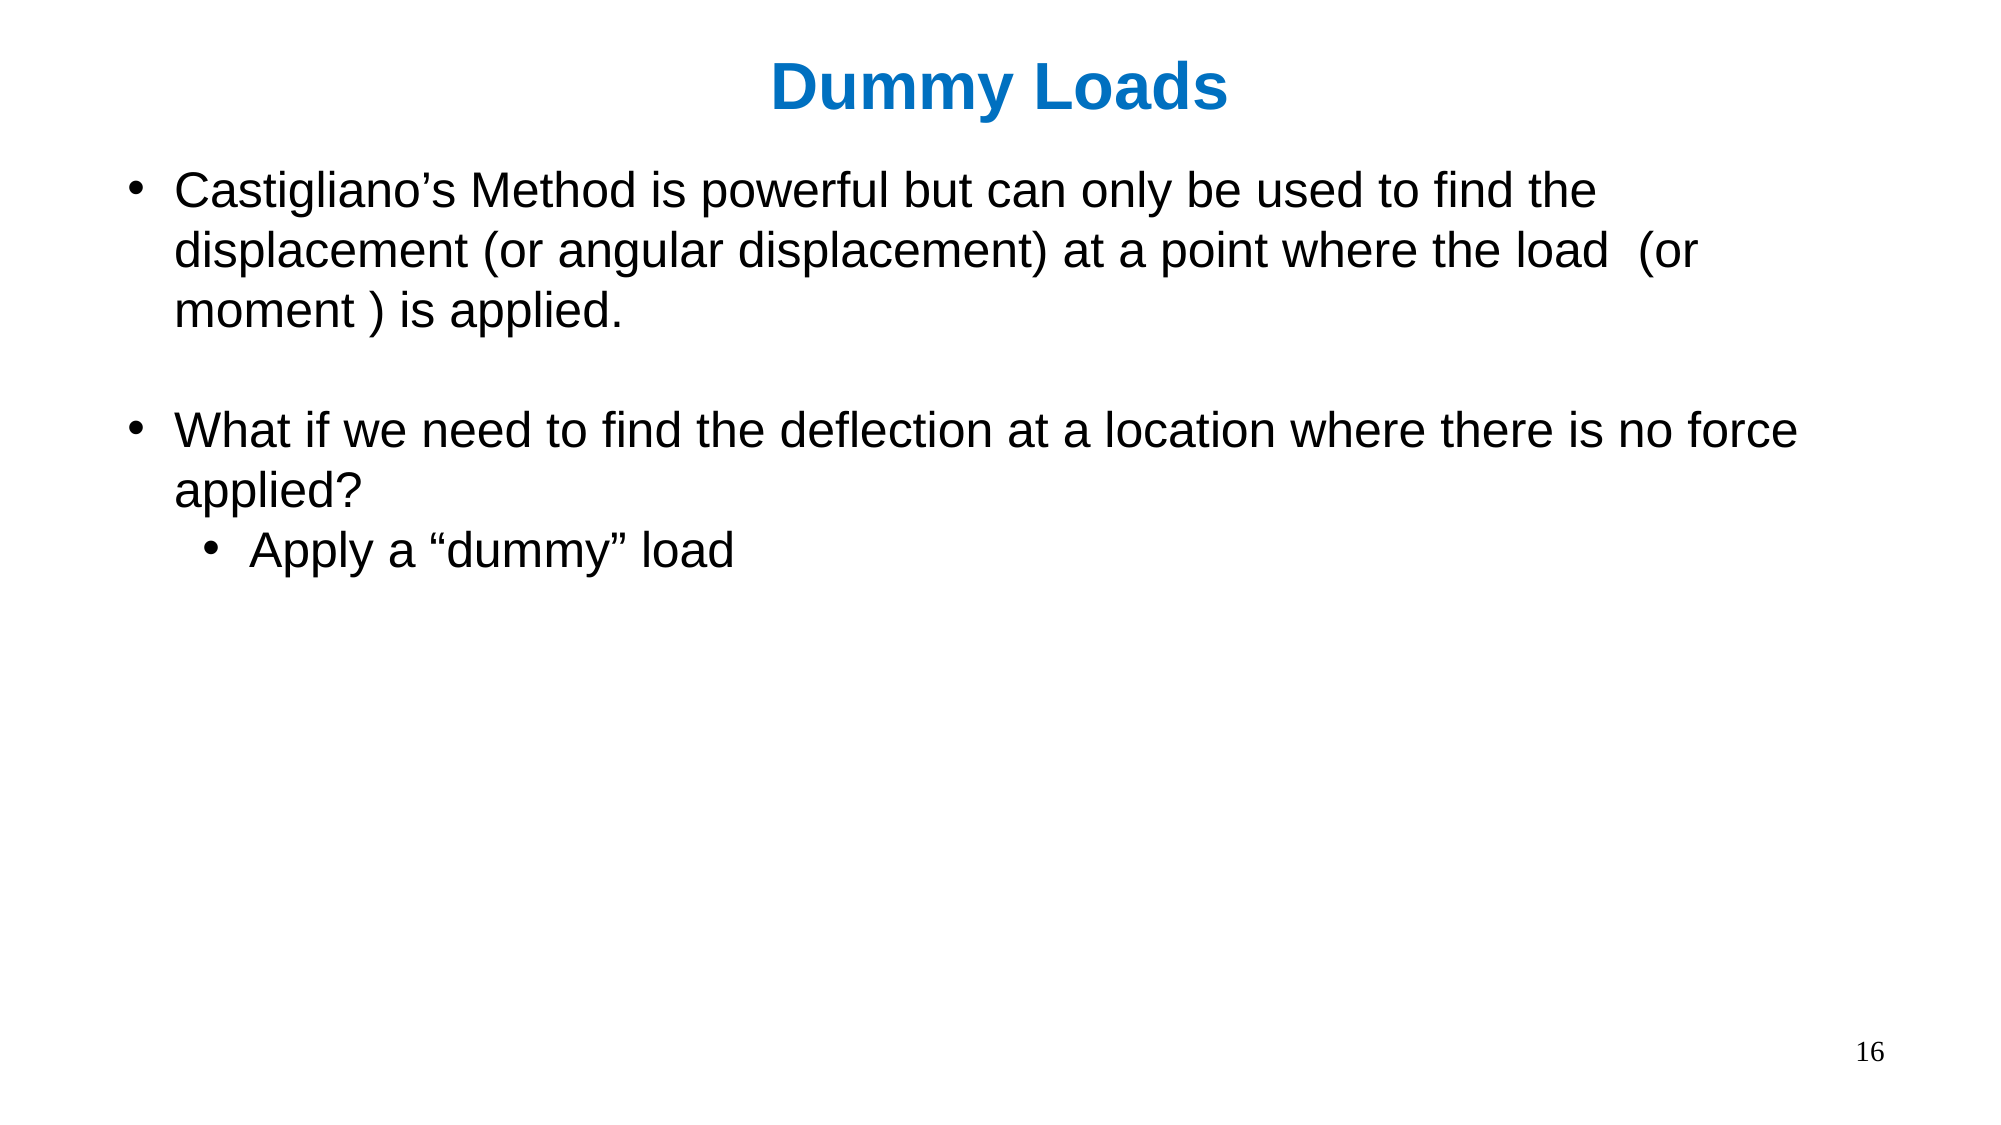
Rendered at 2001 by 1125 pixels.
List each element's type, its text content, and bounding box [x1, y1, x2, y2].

slide_number 16 [1433, 1024, 1901, 1103]
text_box Dummy Loads [312, 26, 1688, 139]
